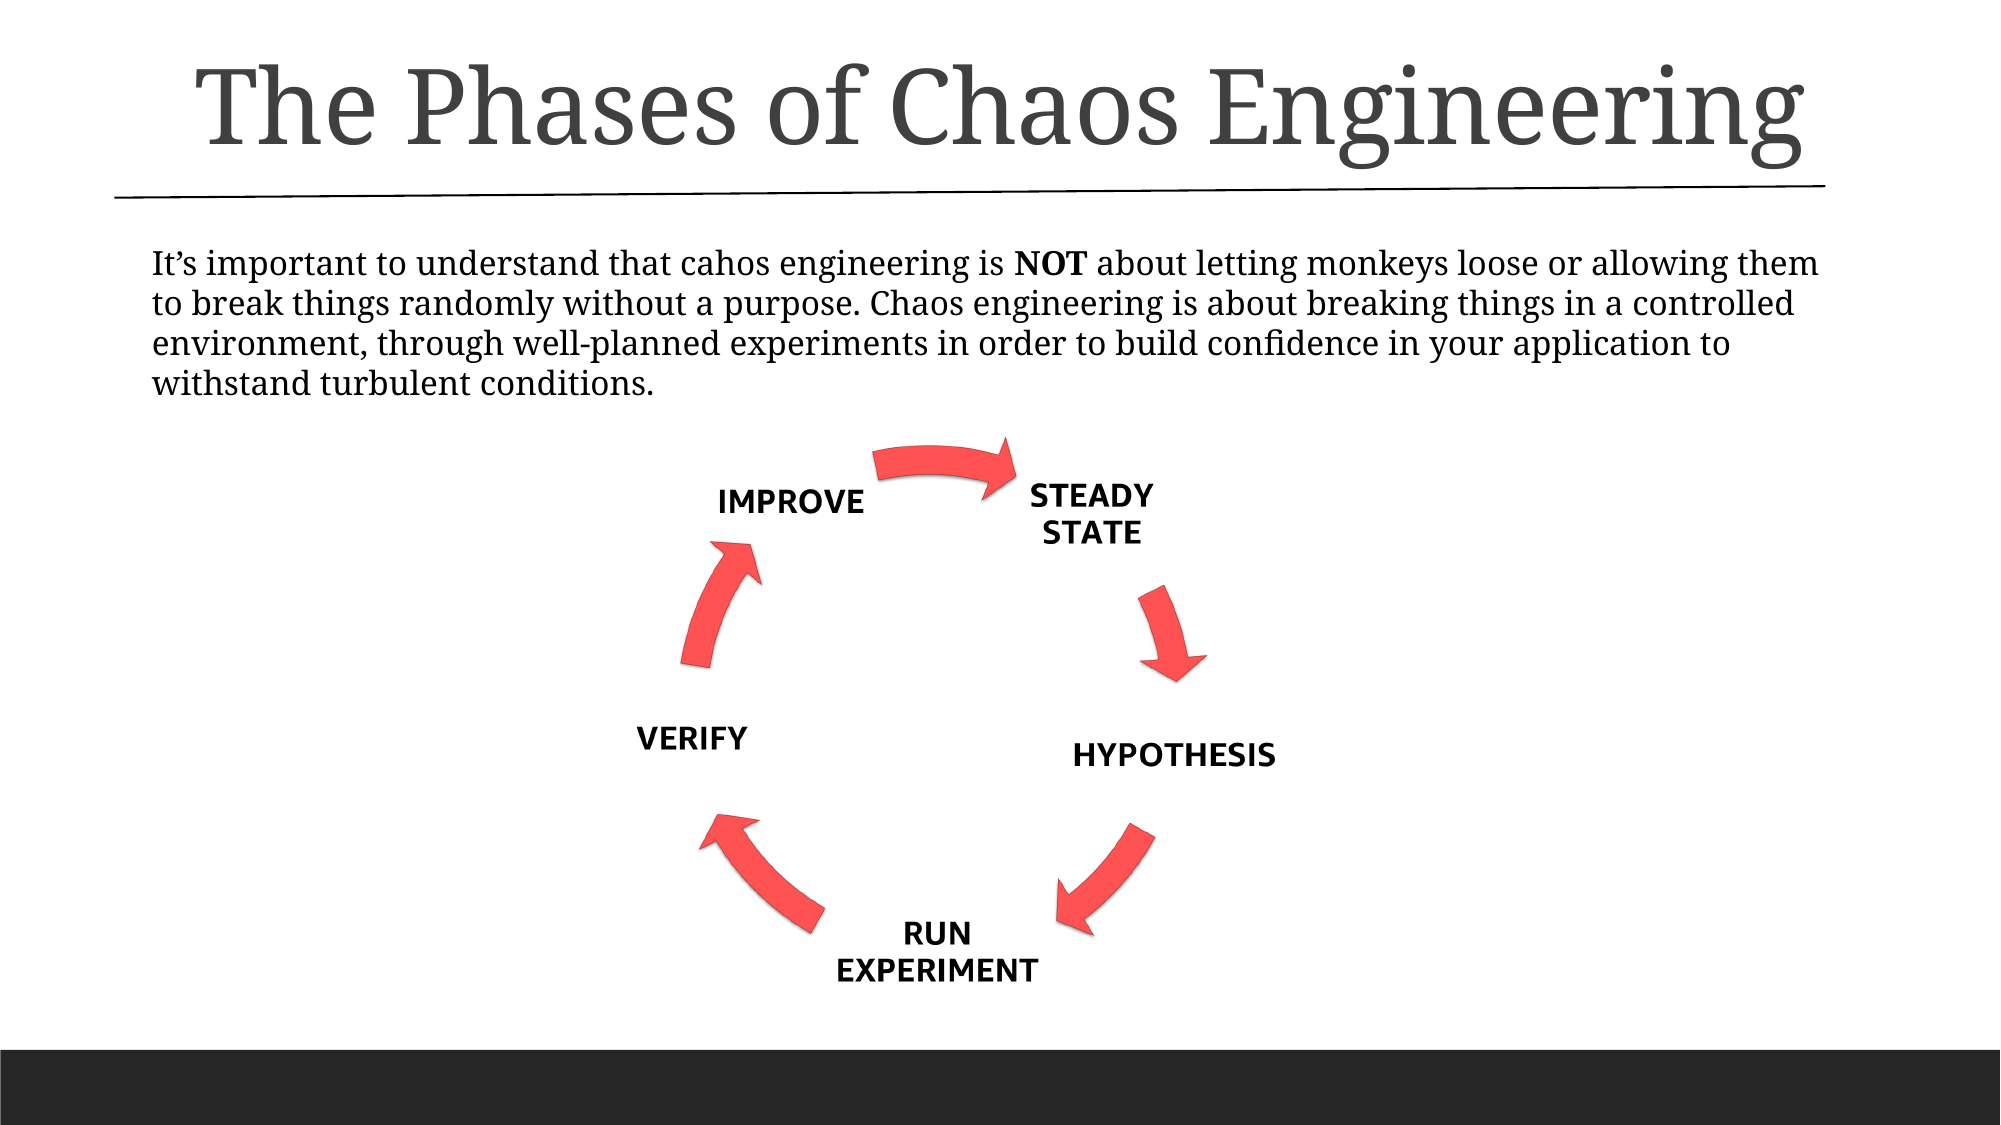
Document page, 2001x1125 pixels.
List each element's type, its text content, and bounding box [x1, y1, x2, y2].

text_box It’s important to understand that cahos engineering is NOT about letting monkeys loose or allowing them to break things randomly without a purpose. Chaos engineering is about breaking things in a controlled environment, through well-planned experiments in order to build confidence in your application to withstand turbulent conditions. [137, 235, 1838, 410]
text_box The Phases of Chaos Engineering [179, 47, 1830, 178]
picture [619, 428, 1287, 995]
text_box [113, 185, 1826, 199]
